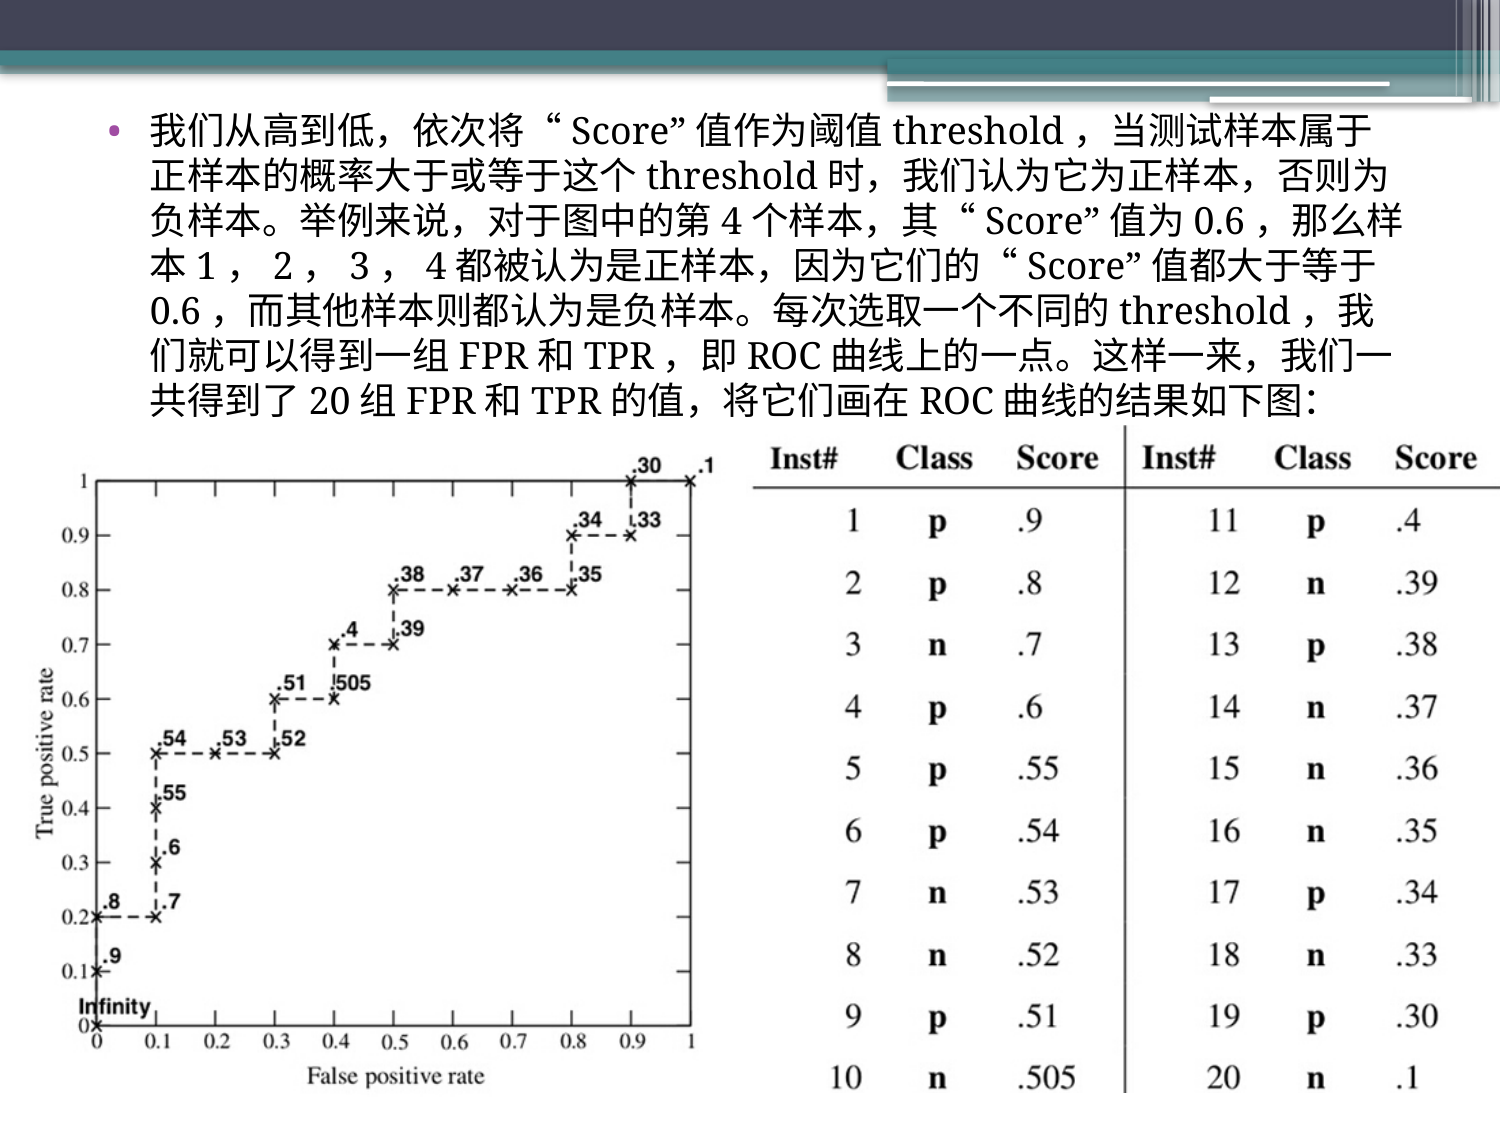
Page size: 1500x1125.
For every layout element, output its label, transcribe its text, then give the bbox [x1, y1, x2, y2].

picture [18, 424, 1500, 1103]
list 我们从高到低，依次将“Score”值作为阈值threshold，当测试样本属于正样本的概率大于或等于这个threshold时，我们认为它为正样本，否则为负样本。举例来说，对于图中的第4个样本，其“Score”值为0.6，那么样本1，2，3，4都被认为是正样本，因为它们的“Score”值都大于等于0.6，而其他样本则都认为是负样本。每次选取一个不同的threshold，我们就可以得到一组FPR和TPR，即ROC曲线上的一点。这样一来，我们一共得到了20组FPR和TPR的值，将它们画在ROC曲线的结果如下图： [75, 99, 1425, 451]
